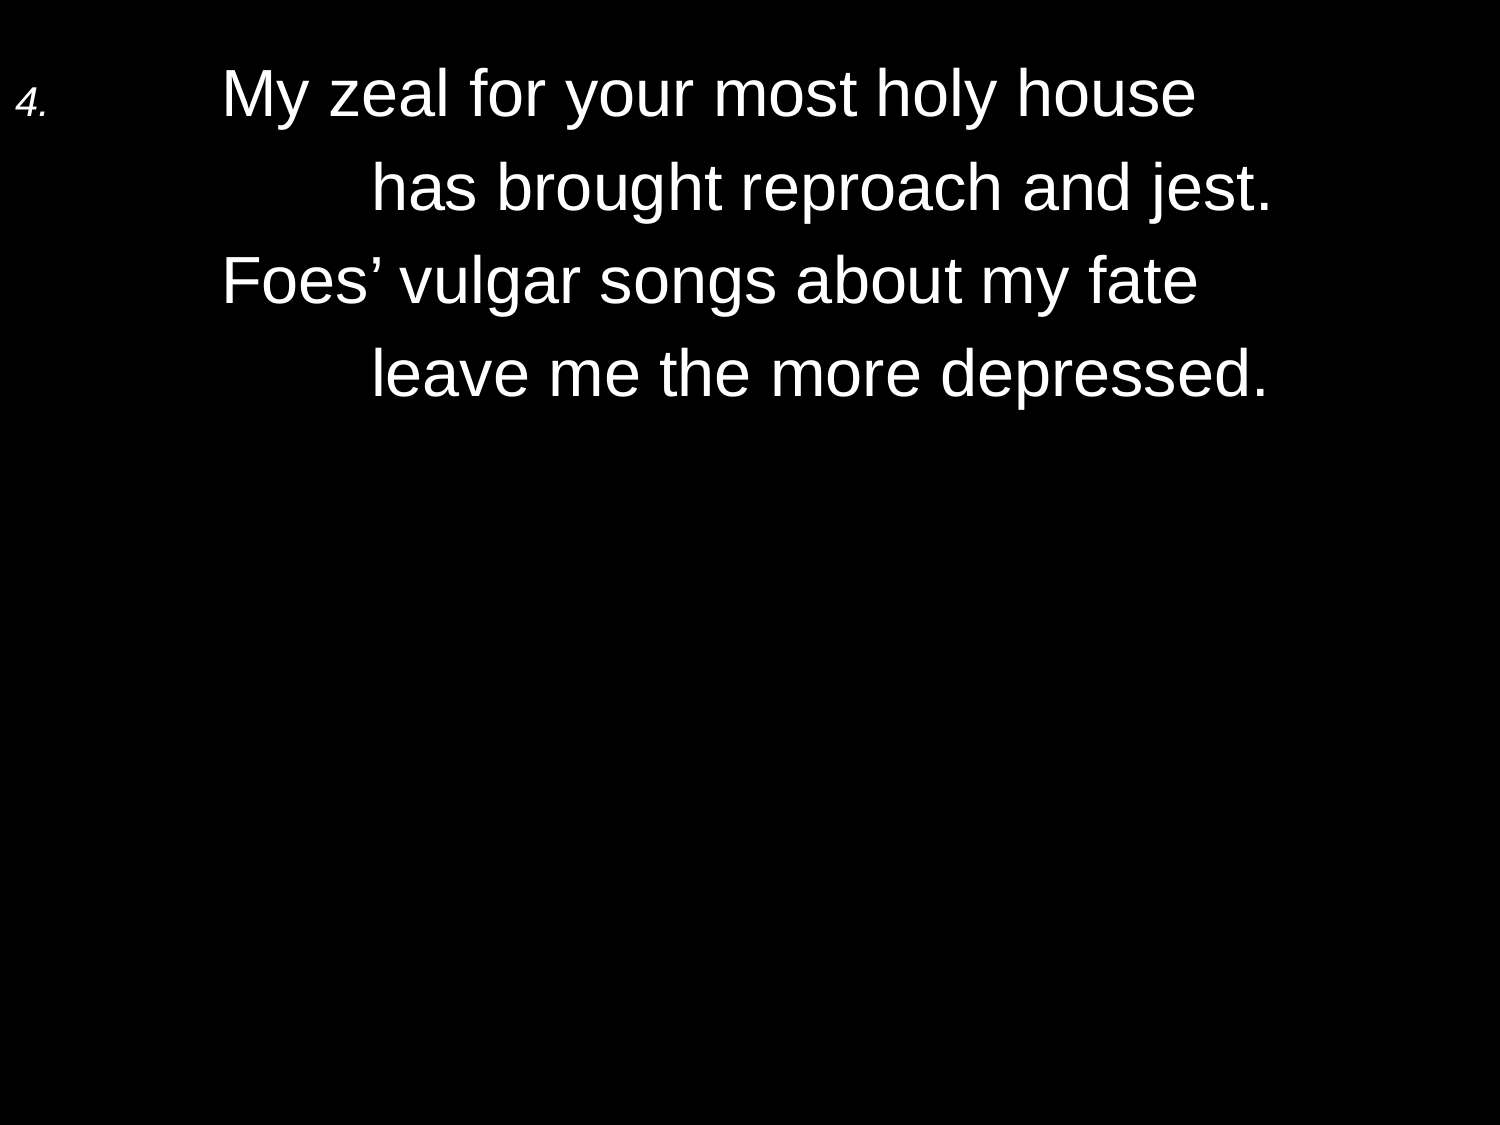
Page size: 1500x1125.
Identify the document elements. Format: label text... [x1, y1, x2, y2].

list 4. My zeal for your most holy house has brought reproach and jest. Foes’ vulgar songs about my fate leave me the more depressed. [0, 42, 1500, 1047]
